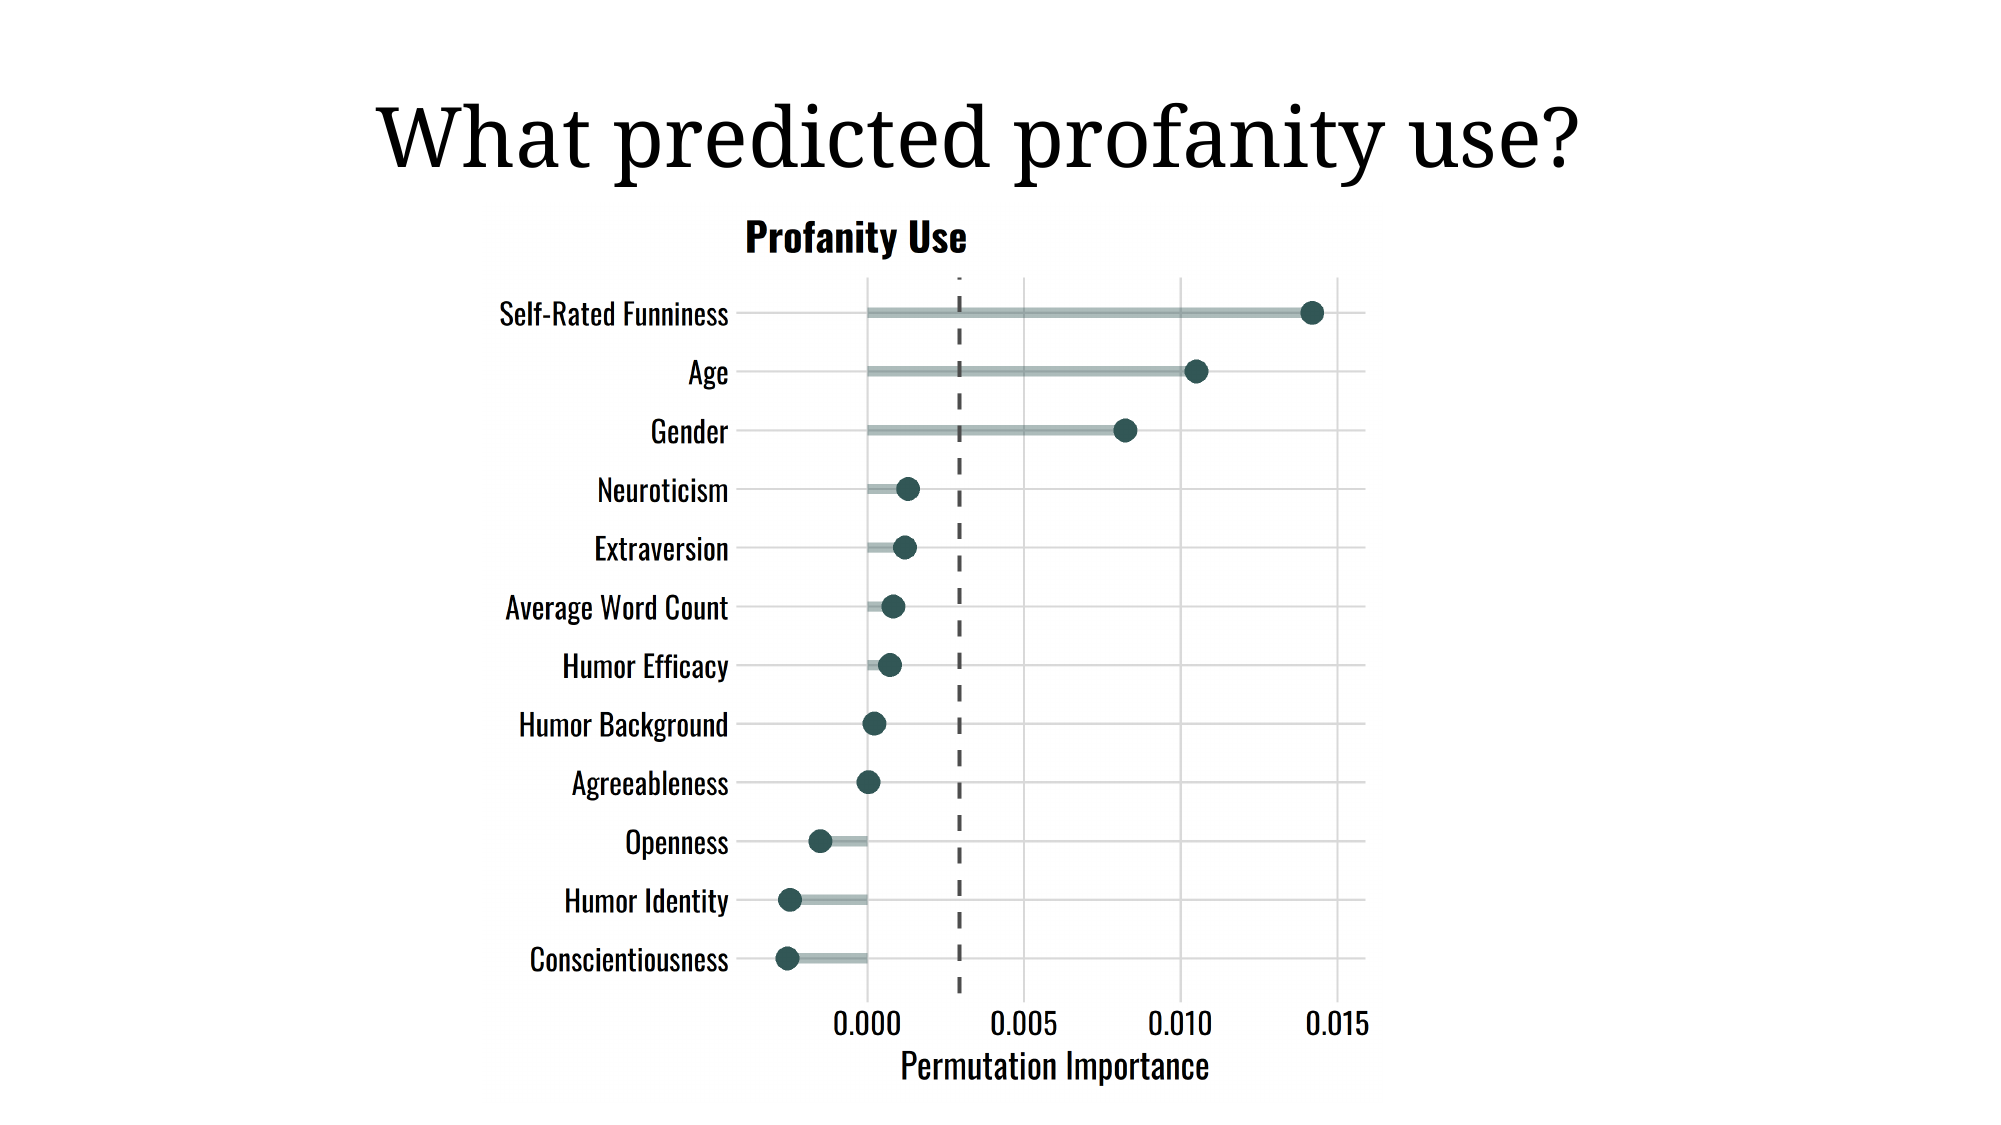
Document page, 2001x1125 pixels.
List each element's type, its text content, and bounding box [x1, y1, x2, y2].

title What predicted profanity use? [116, 31, 1842, 249]
picture [482, 202, 1384, 1104]
